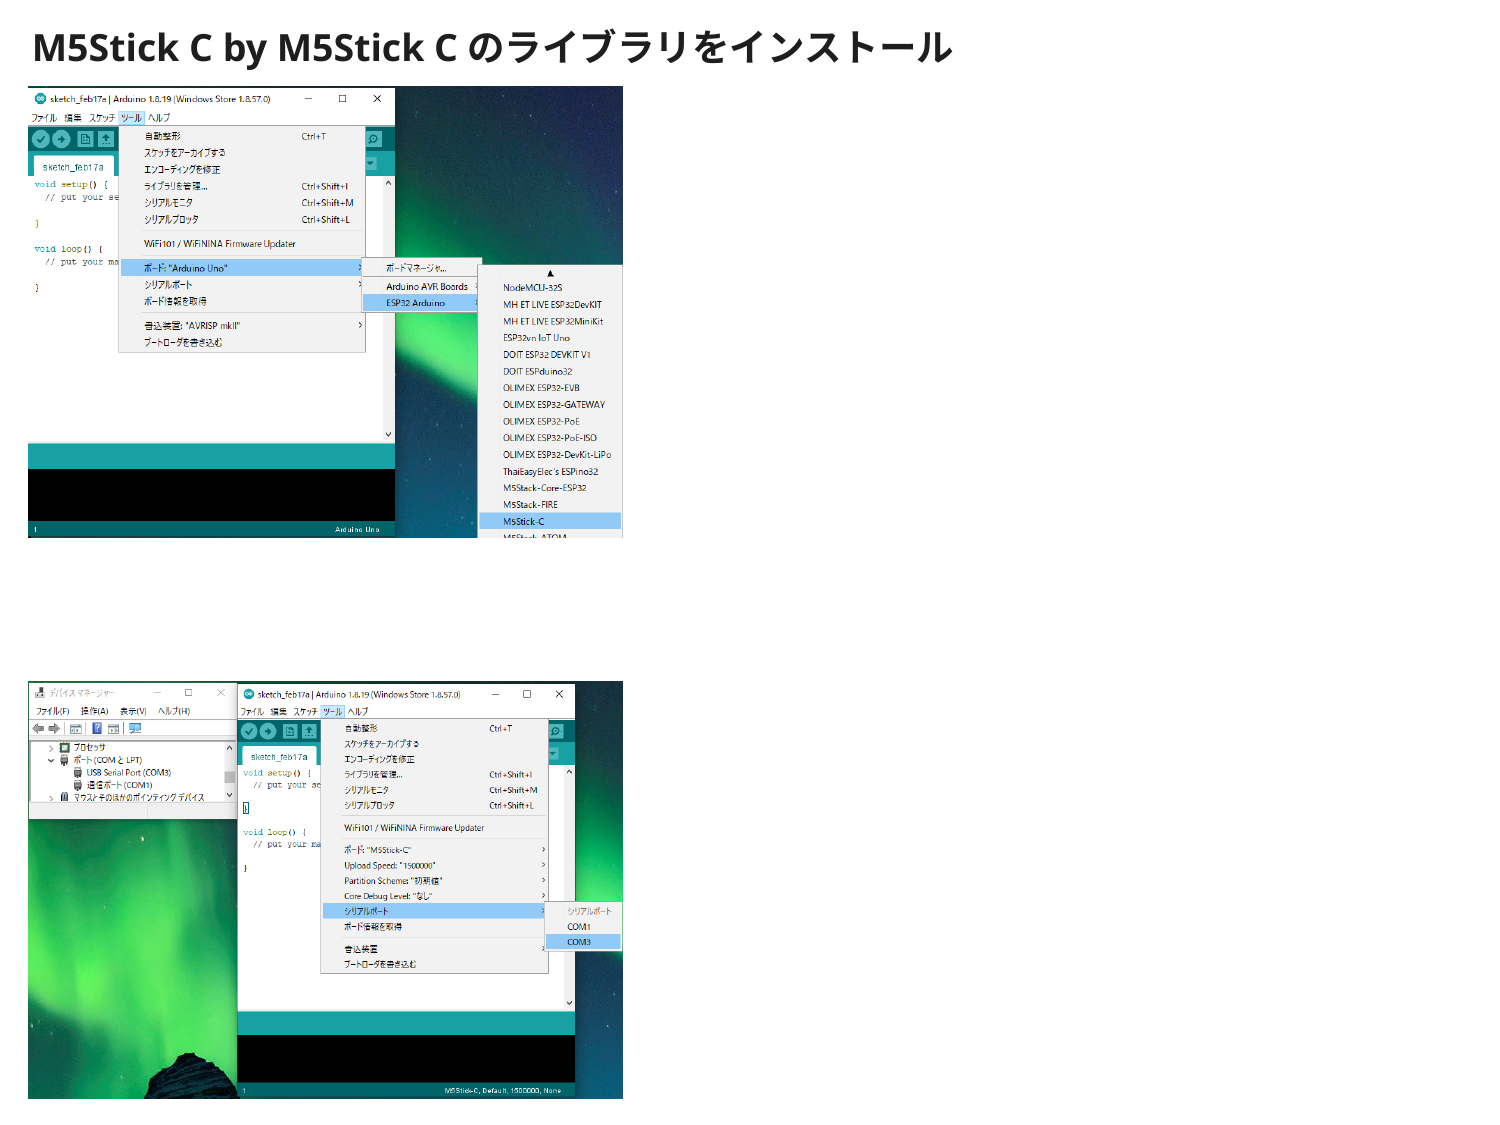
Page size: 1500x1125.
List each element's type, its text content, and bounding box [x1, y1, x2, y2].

picture [437, 532, 447, 538]
picture [28, 681, 623, 1099]
picture [615, 1093, 623, 1099]
picture [28, 86, 623, 538]
text_box M5Stick C by M5Stick Cのライブラリをインストール [17, 16, 1009, 77]
